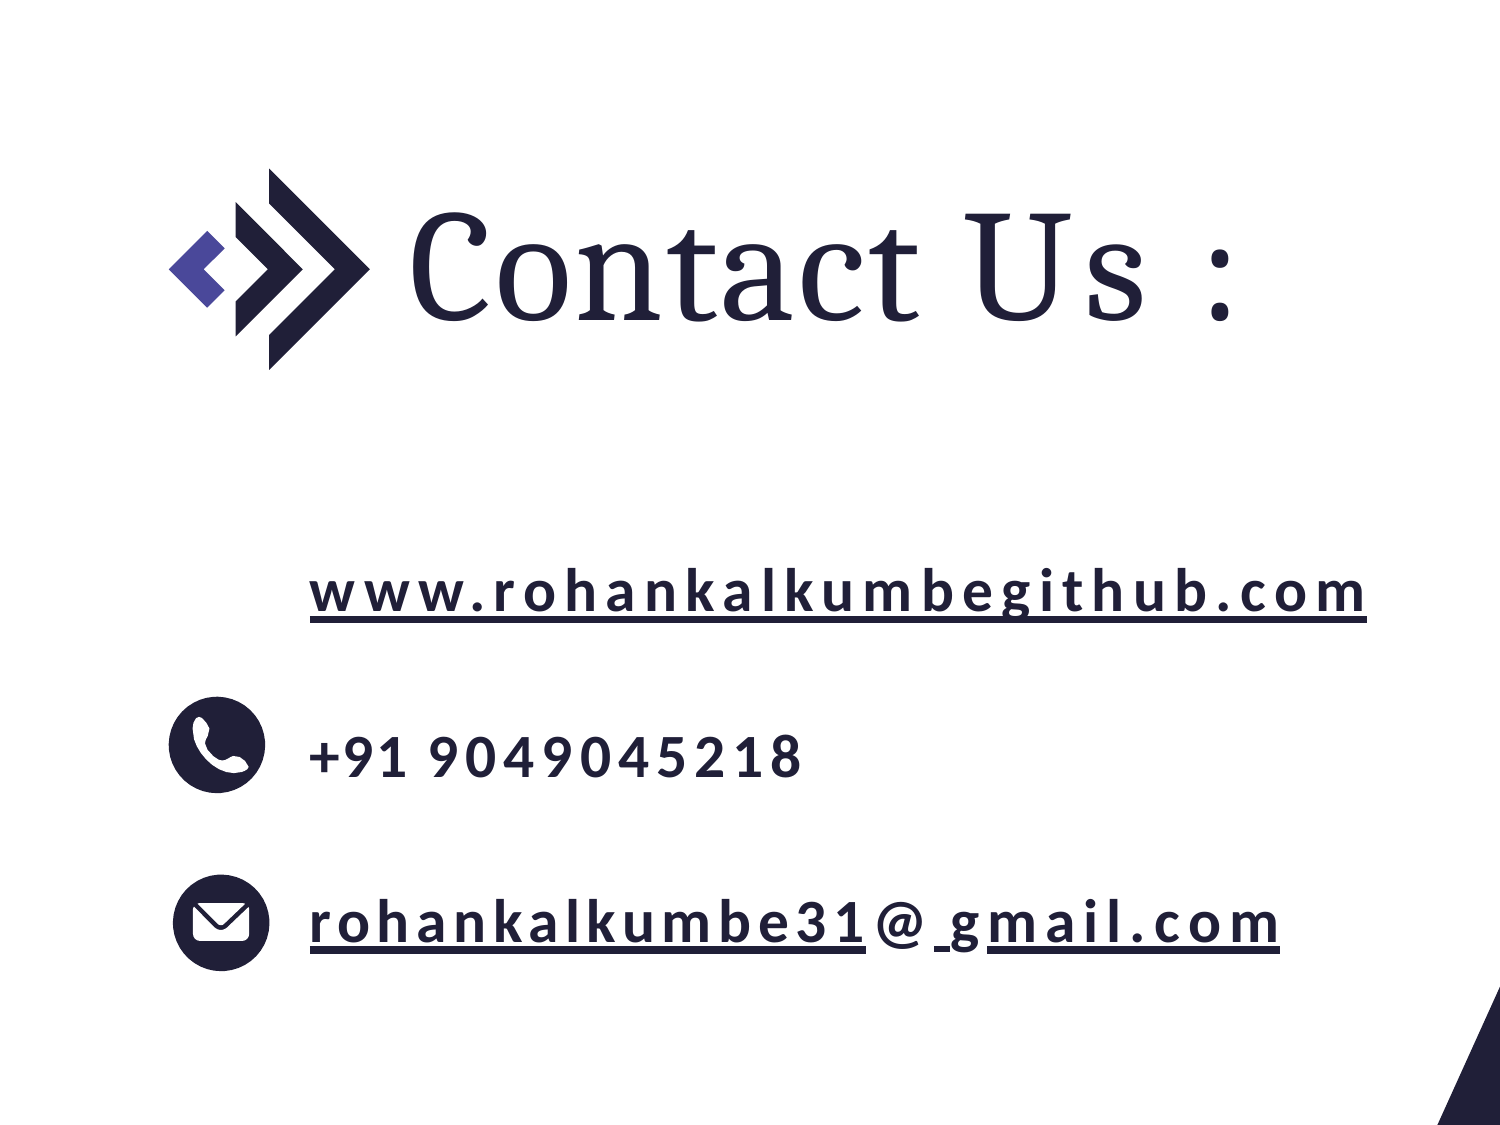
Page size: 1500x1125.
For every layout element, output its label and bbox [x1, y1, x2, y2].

text_box [0, 0, 1500, 1125]
